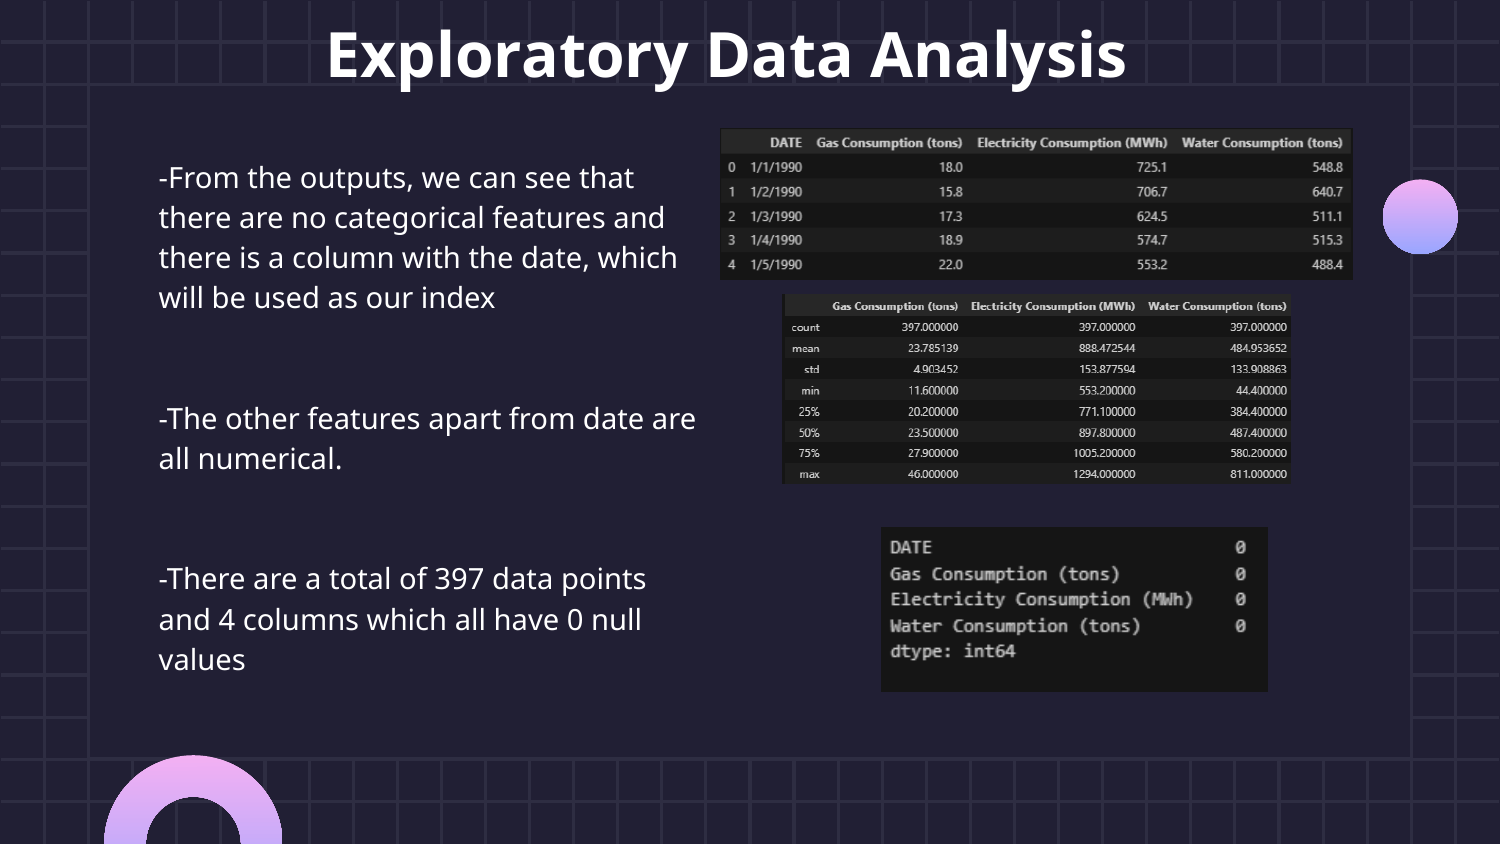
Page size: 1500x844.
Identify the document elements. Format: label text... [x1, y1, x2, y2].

picture [782, 293, 1291, 484]
text_box [1382, 179, 1458, 255]
picture [720, 128, 1353, 280]
title Exploratory Data Analysis [95, 0, 1360, 94]
subtitle -From the outputs, we can see that there are no categorical features and there is a column with the date, which will be used as our index -The other features apart from date are all numerical. -There are a total of 397 data points and 4 columns which all have 0 null values [143, 138, 721, 715]
picture [881, 526, 1268, 692]
